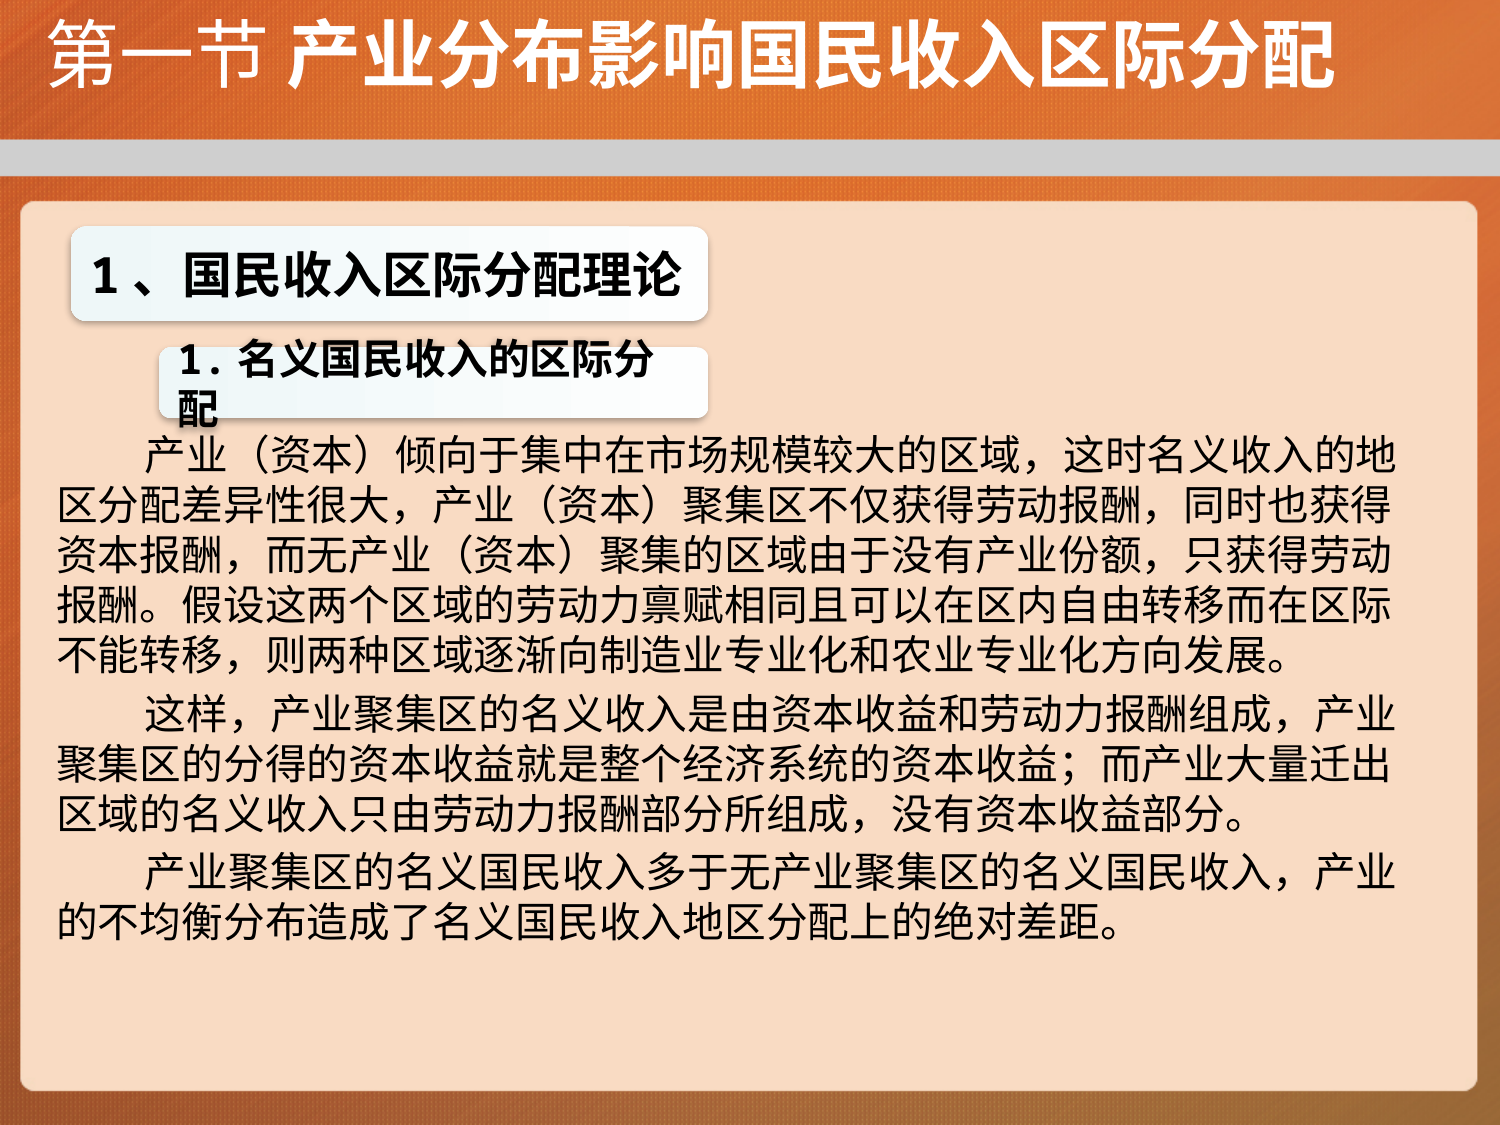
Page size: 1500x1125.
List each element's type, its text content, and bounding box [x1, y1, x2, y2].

list 产业（资本）倾向于集中在市场规模较大的区域，这时名义收入的地区分配差异性很大，产业（资本）聚集区不仅获得劳动报酬，同时也获得资本报酬，而无产业（资本）聚集的区域由于没有产业份额，只获得劳动报酬。假设这两个区域的劳动力禀赋相同且可以在区内自由转移而在区际不能转移，则两种区域逐渐向制造业专业化和农业专业化方向发展。 这样，产业聚集区的名义收入是由资本收益和劳动力报酬组成，产业聚集区的分得的资本收益就是整个经济系统的资本收益；而产业大量迁出区域的名义收入只由劳动力报酬部分所组成，没有资本收益部分。 产业聚集区的名义国民收入多于无产业聚集区的名义国民收入，产业的不均衡分布造成了名义国民收入地区分配上的绝对差距。 [41, 226, 1447, 1047]
title 第一节 产业分布影响国民收入区际分配 [29, 0, 1388, 161]
picture [0, 0, 1500, 1125]
text_box 1、国民收入区际分配理论 [69, 225, 710, 322]
text_box 1.名义国民收入的区际分配 [158, 346, 710, 420]
